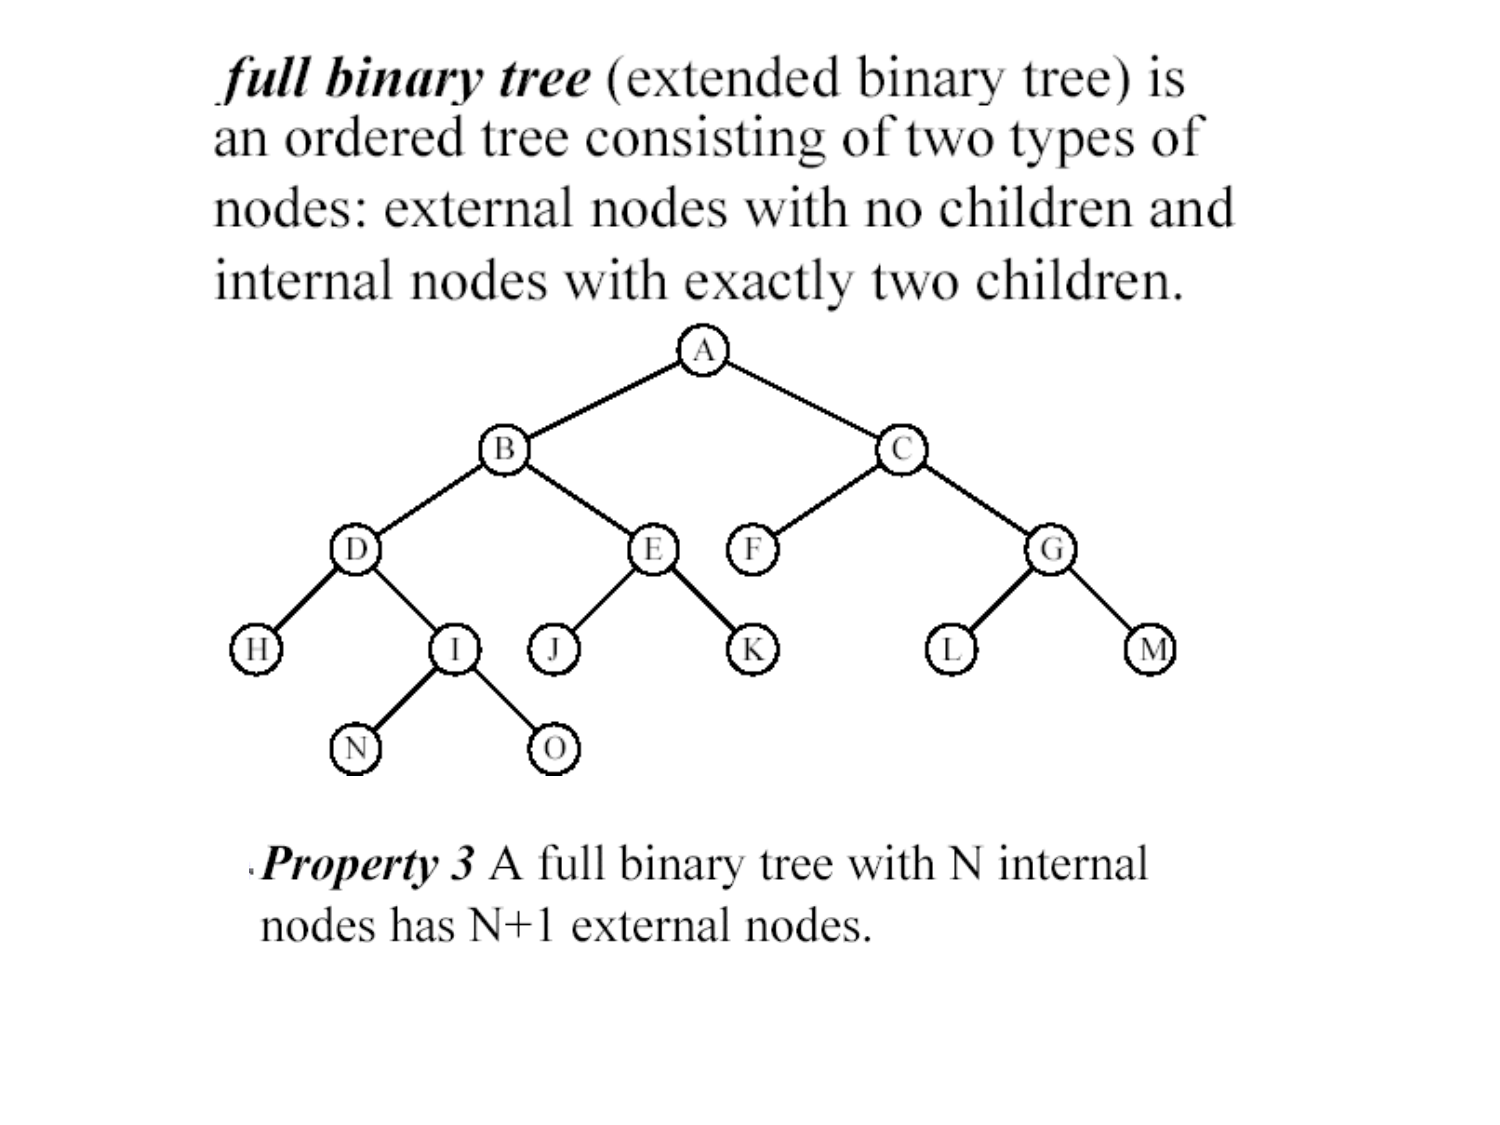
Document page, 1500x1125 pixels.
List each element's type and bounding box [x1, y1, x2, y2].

picture [187, 37, 1238, 776]
picture [249, 837, 1167, 954]
